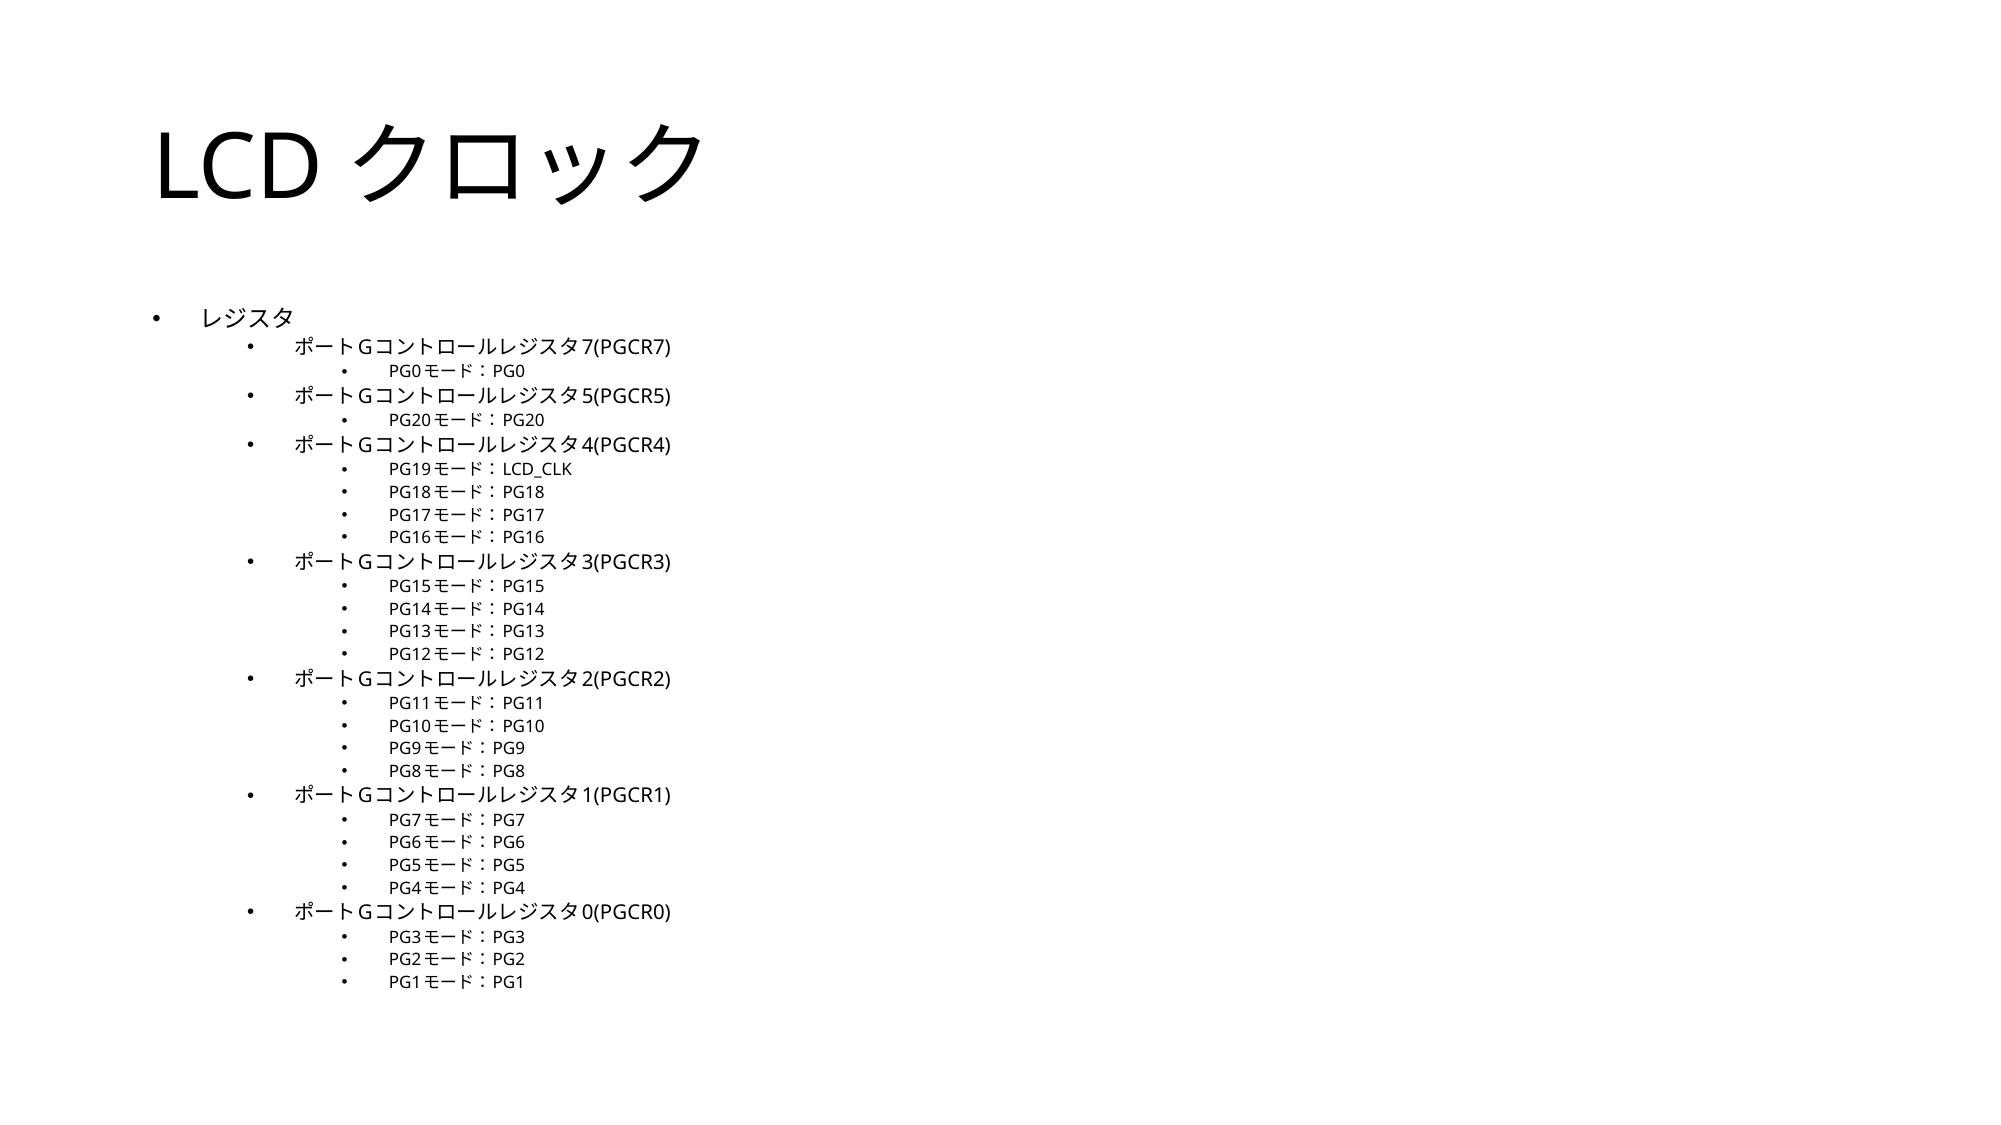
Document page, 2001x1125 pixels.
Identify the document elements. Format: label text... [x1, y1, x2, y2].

title LCDクロック [137, 59, 1863, 278]
list レジスタ ポートGコントロールレジスタ7(PGCR7) PG0モード：PG0 ポートGコントロールレジスタ5(PGCR5) PG20モード：PG20 ポートGコントロールレジスタ4(PGCR4) PG19モード：LCD_CLK PG18モード：PG18 PG17モード：PG17 PG16モード：PG16 ポートGコントロールレジスタ3(PGCR3) PG15モード：PG15 PG14モード：PG14 PG13モード：PG13 PG12モード：PG12 ポートGコントロールレジスタ2(PGCR2) PG11モード：PG11 PG10モード：PG10 PG9モード：PG9 PG8モード：PG8 ポートGコントロールレジスタ1(PGCR1) PG7モード：PG7 PG6モード：PG6 PG5モード：PG5 PG4モード：PG4 ポートGコントロールレジスタ0(PGCR0) PG3モード：PG3 PG2モード：PG2 PG1モード：PG1 [137, 299, 1863, 1014]
